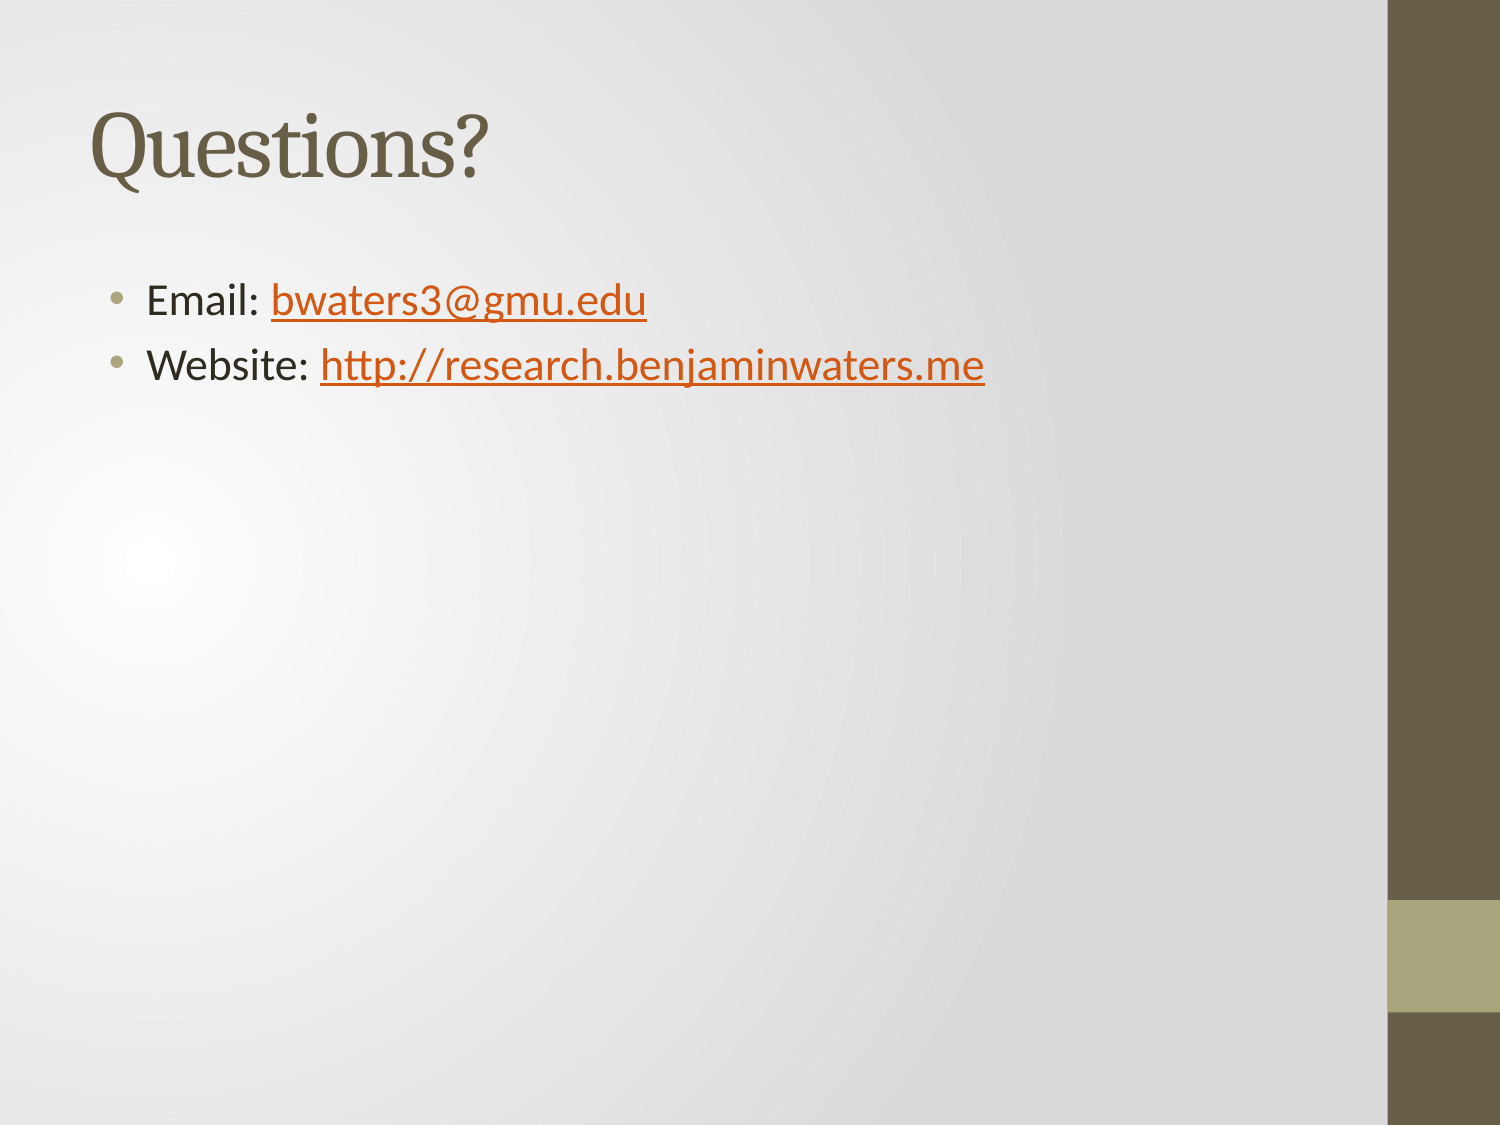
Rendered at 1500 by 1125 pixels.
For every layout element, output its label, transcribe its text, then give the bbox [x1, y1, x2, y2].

list Email: bwaters3@gmu.edu Website: http://research.benjaminwaters.me [75, 262, 1325, 1050]
title Questions? [75, 45, 1325, 233]
